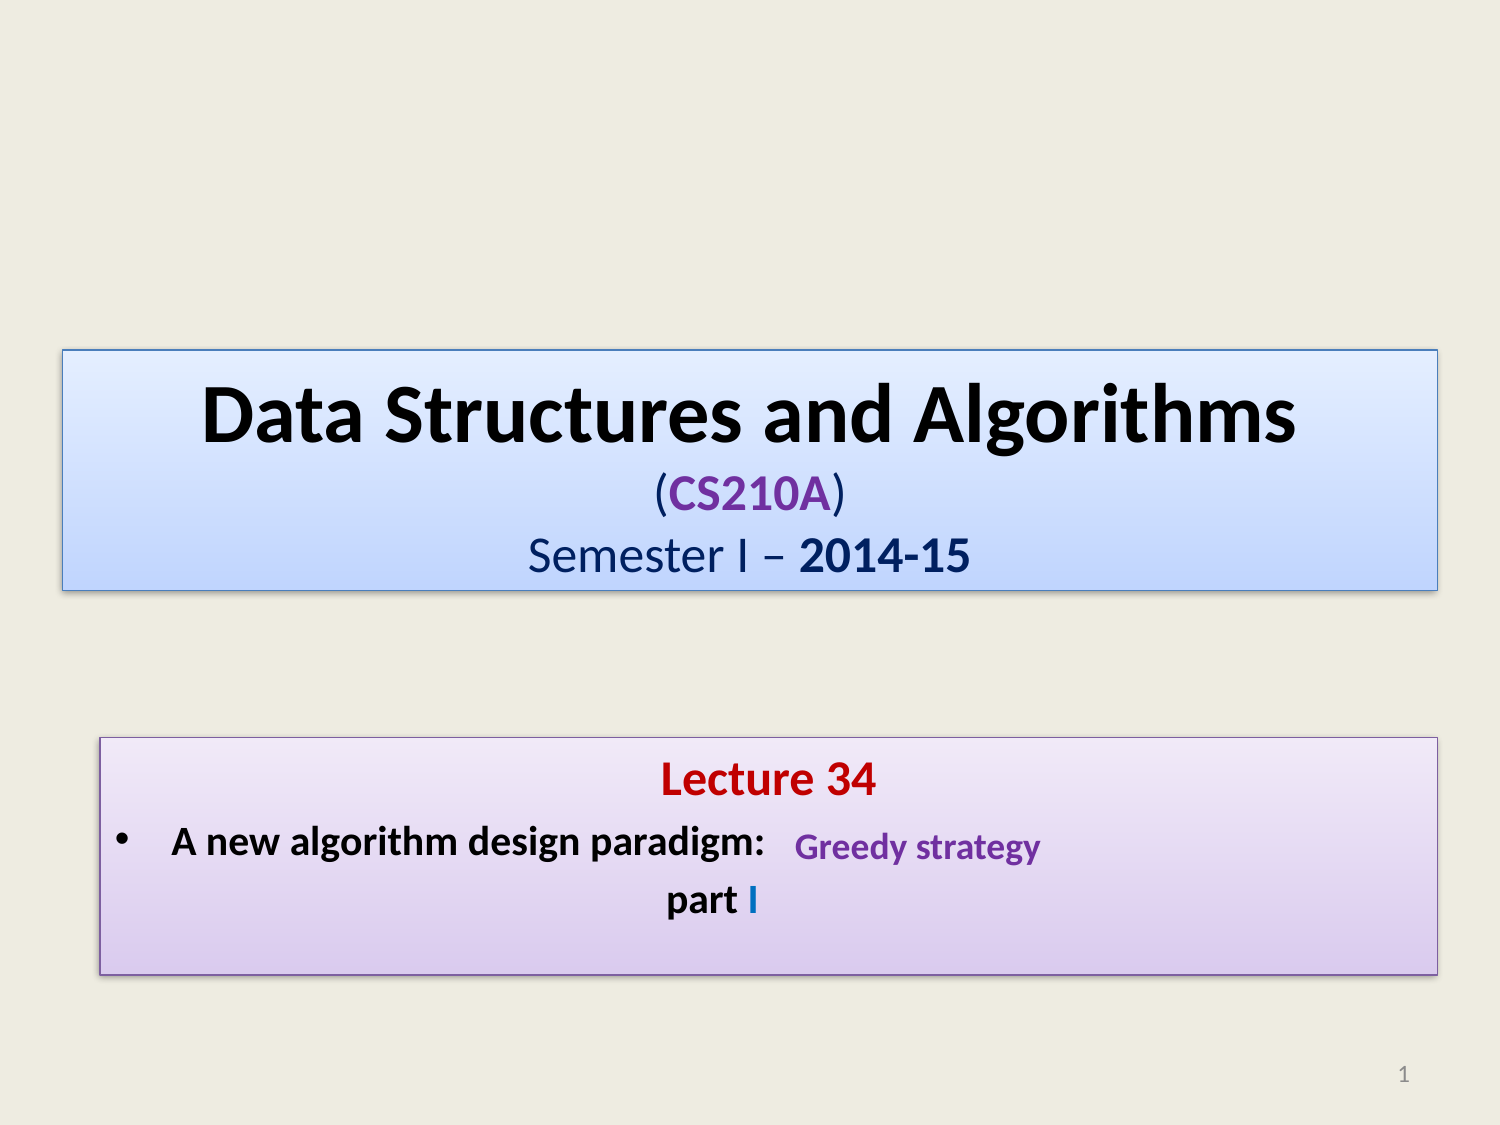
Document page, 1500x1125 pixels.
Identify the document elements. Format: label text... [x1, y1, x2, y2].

title Data Structures and Algorithms (CS210A) Semester I – 2014-15 [62, 349, 1438, 591]
text_box Greedy strategy [780, 814, 1057, 875]
slide_number 1 [1074, 1042, 1425, 1103]
subtitle Lecture 34 A new algorithm design paradigm: part I [99, 737, 1438, 976]
